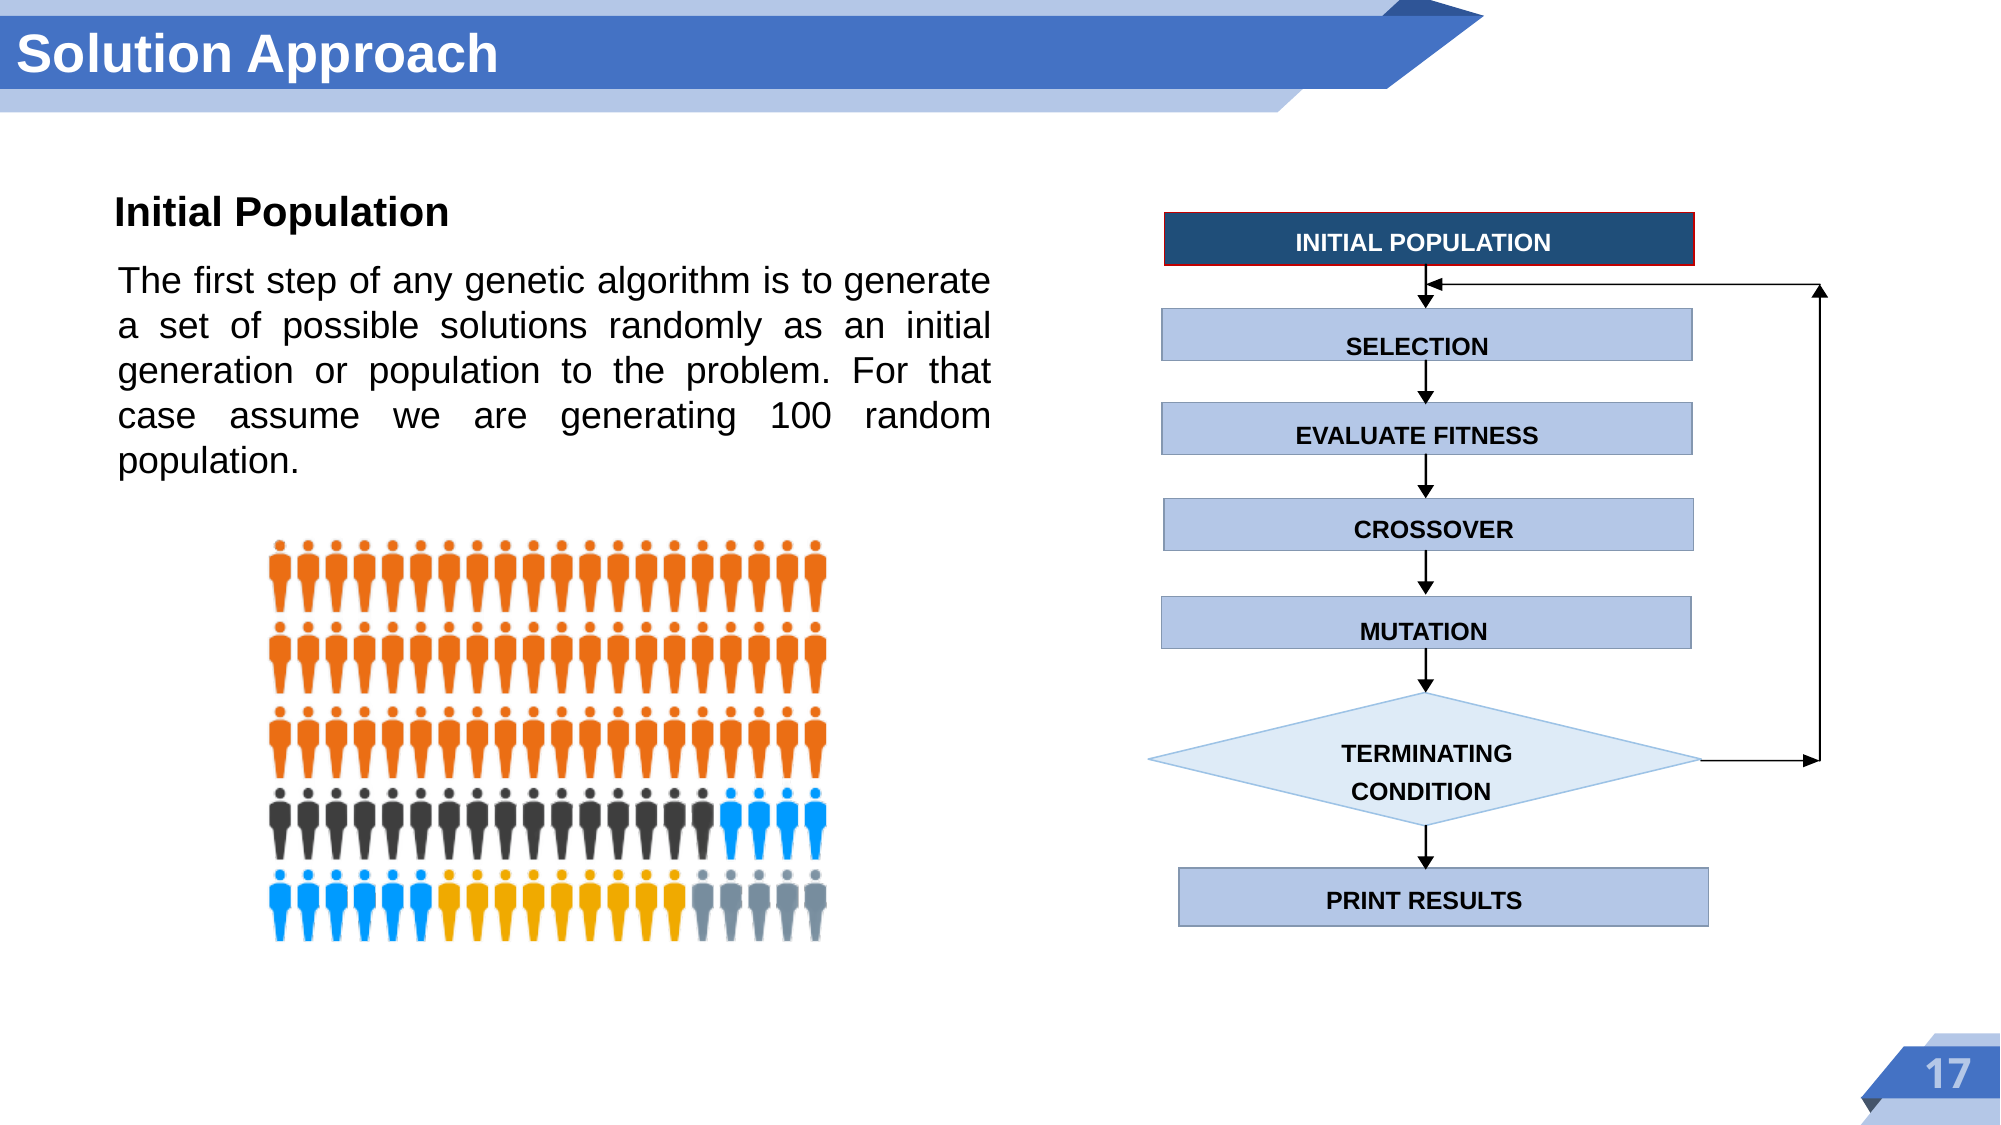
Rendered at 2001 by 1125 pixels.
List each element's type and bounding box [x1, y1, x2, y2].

text_box [0, 0, 2000, 1125]
text_box [848, 198, 1829, 927]
picture [224, 510, 858, 973]
